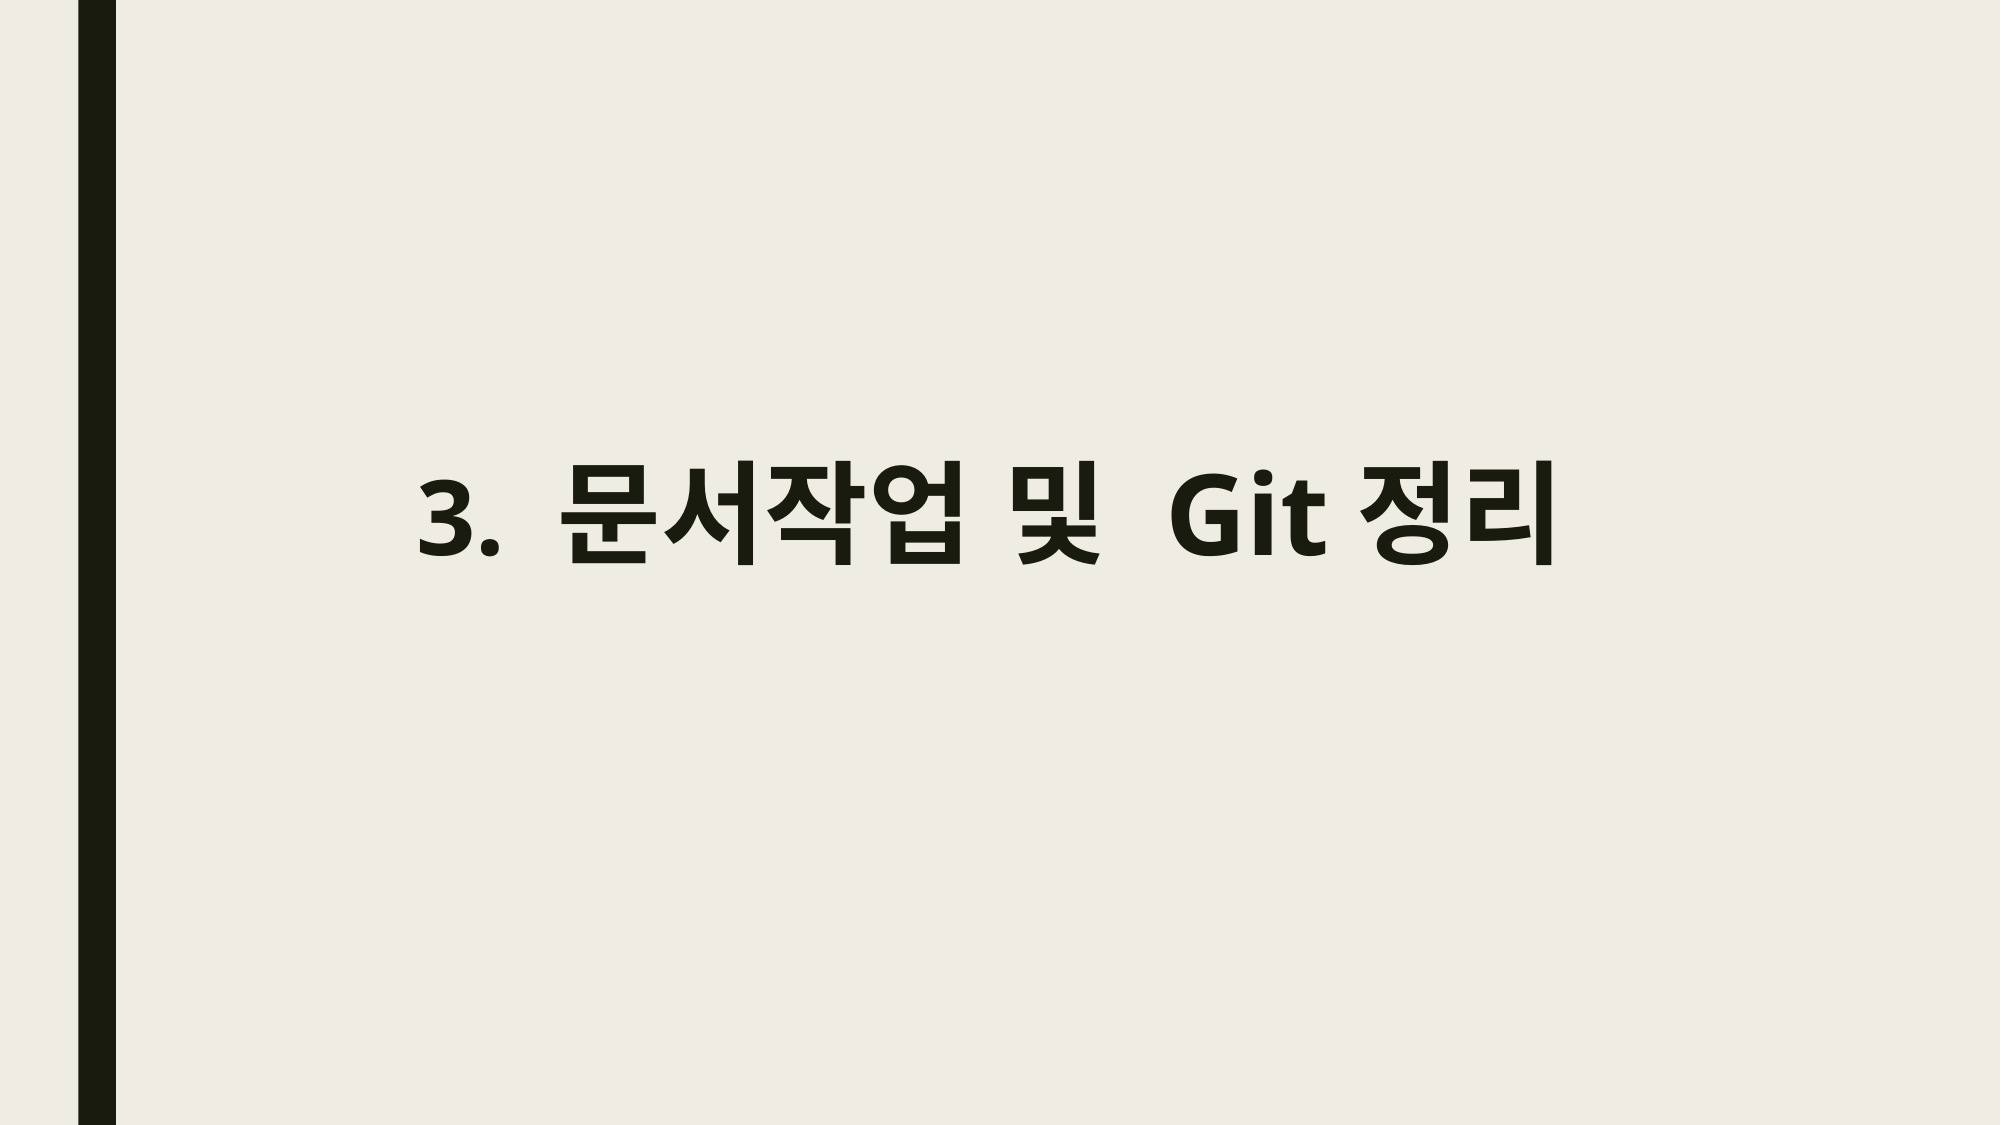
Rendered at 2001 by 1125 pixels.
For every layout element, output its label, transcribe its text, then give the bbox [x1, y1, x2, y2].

title 3. 문서작업 및 Git정리 [401, 451, 1919, 1125]
